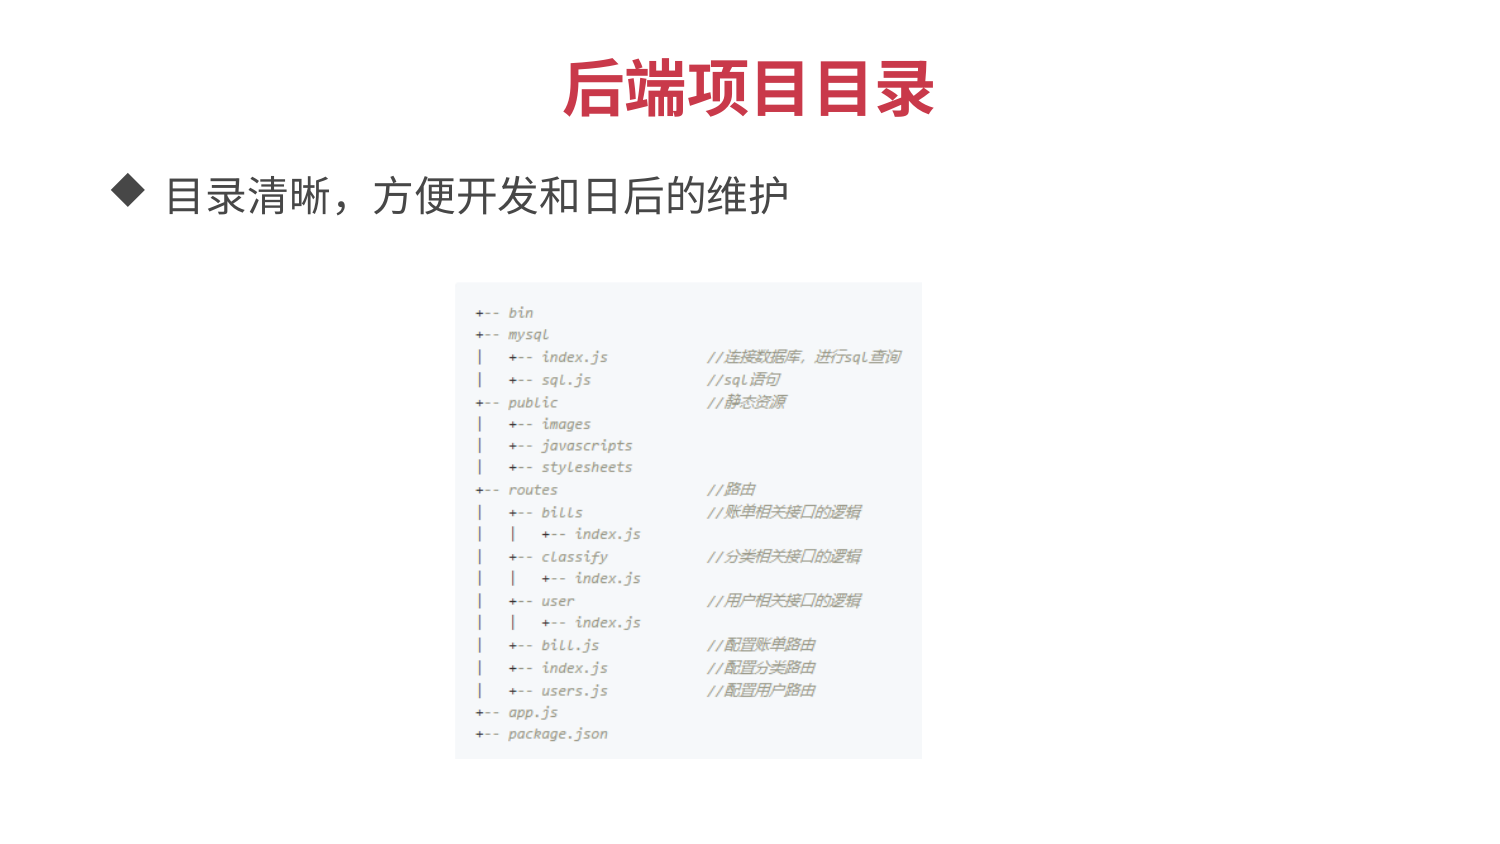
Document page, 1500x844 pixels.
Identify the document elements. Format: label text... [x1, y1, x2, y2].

text_box 目录清晰，方便开发和日后的维护 [17, 162, 1423, 228]
picture [454, 280, 922, 759]
text_box 后端项目目录 [547, 41, 953, 131]
